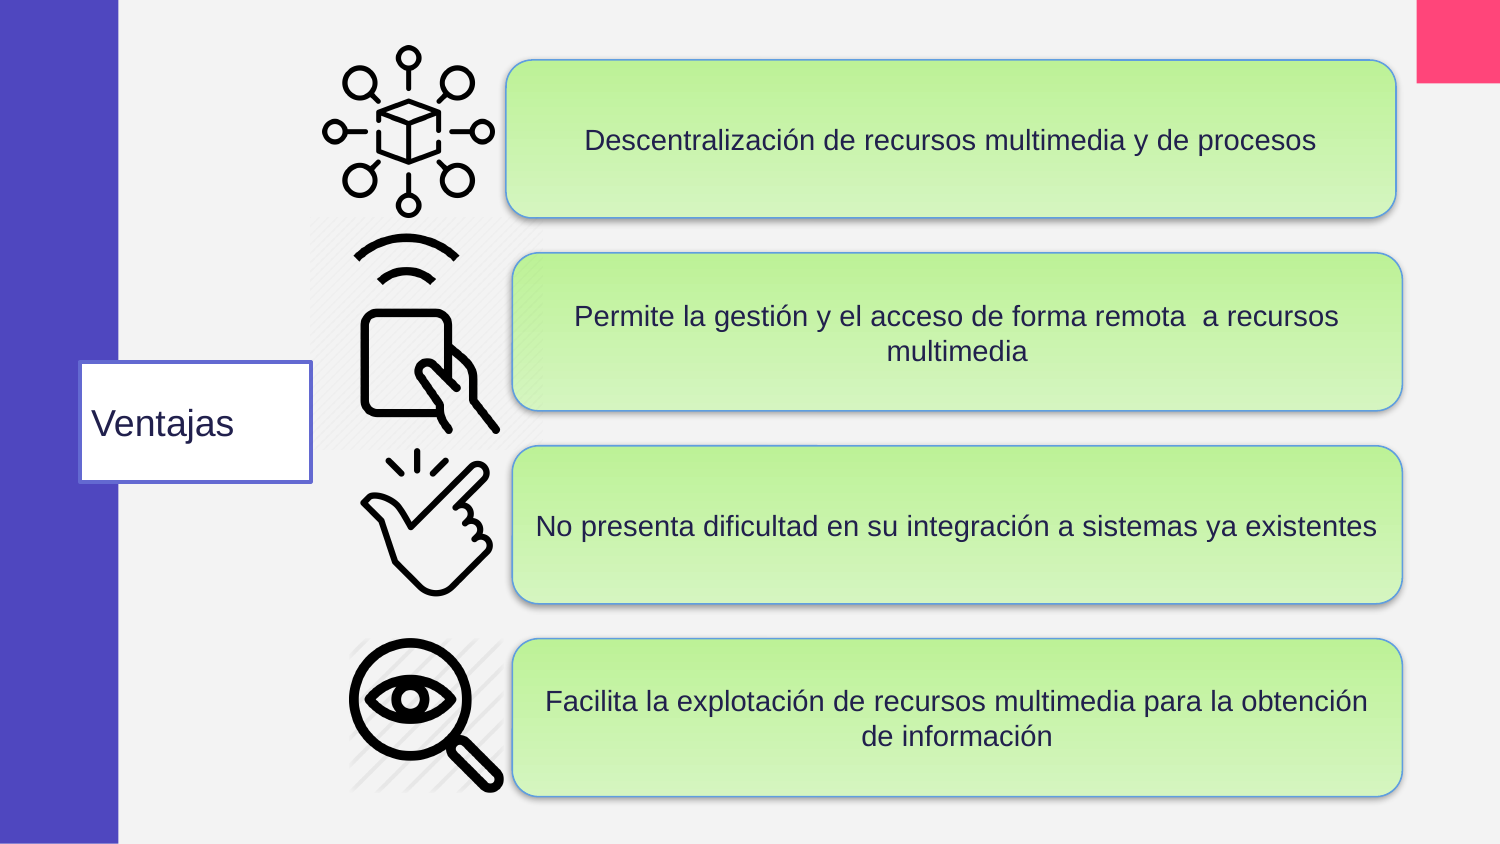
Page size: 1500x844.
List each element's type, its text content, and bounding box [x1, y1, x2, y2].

text_box No presenta dificultad en su integración a sistemas ya existentes [516, 444, 1404, 605]
title Ventajas [78, 360, 313, 484]
picture [349, 638, 504, 793]
text_box Facilita la explotación de recursos multimedia para la obtención de información [511, 637, 1404, 798]
text_box Descentralización de recursos multimedia y de procesos [505, 59, 1397, 219]
text_box Permite la gestión y el acceso de forma remota a recursos multimedia [547, 252, 1404, 412]
picture [310, 45, 543, 604]
